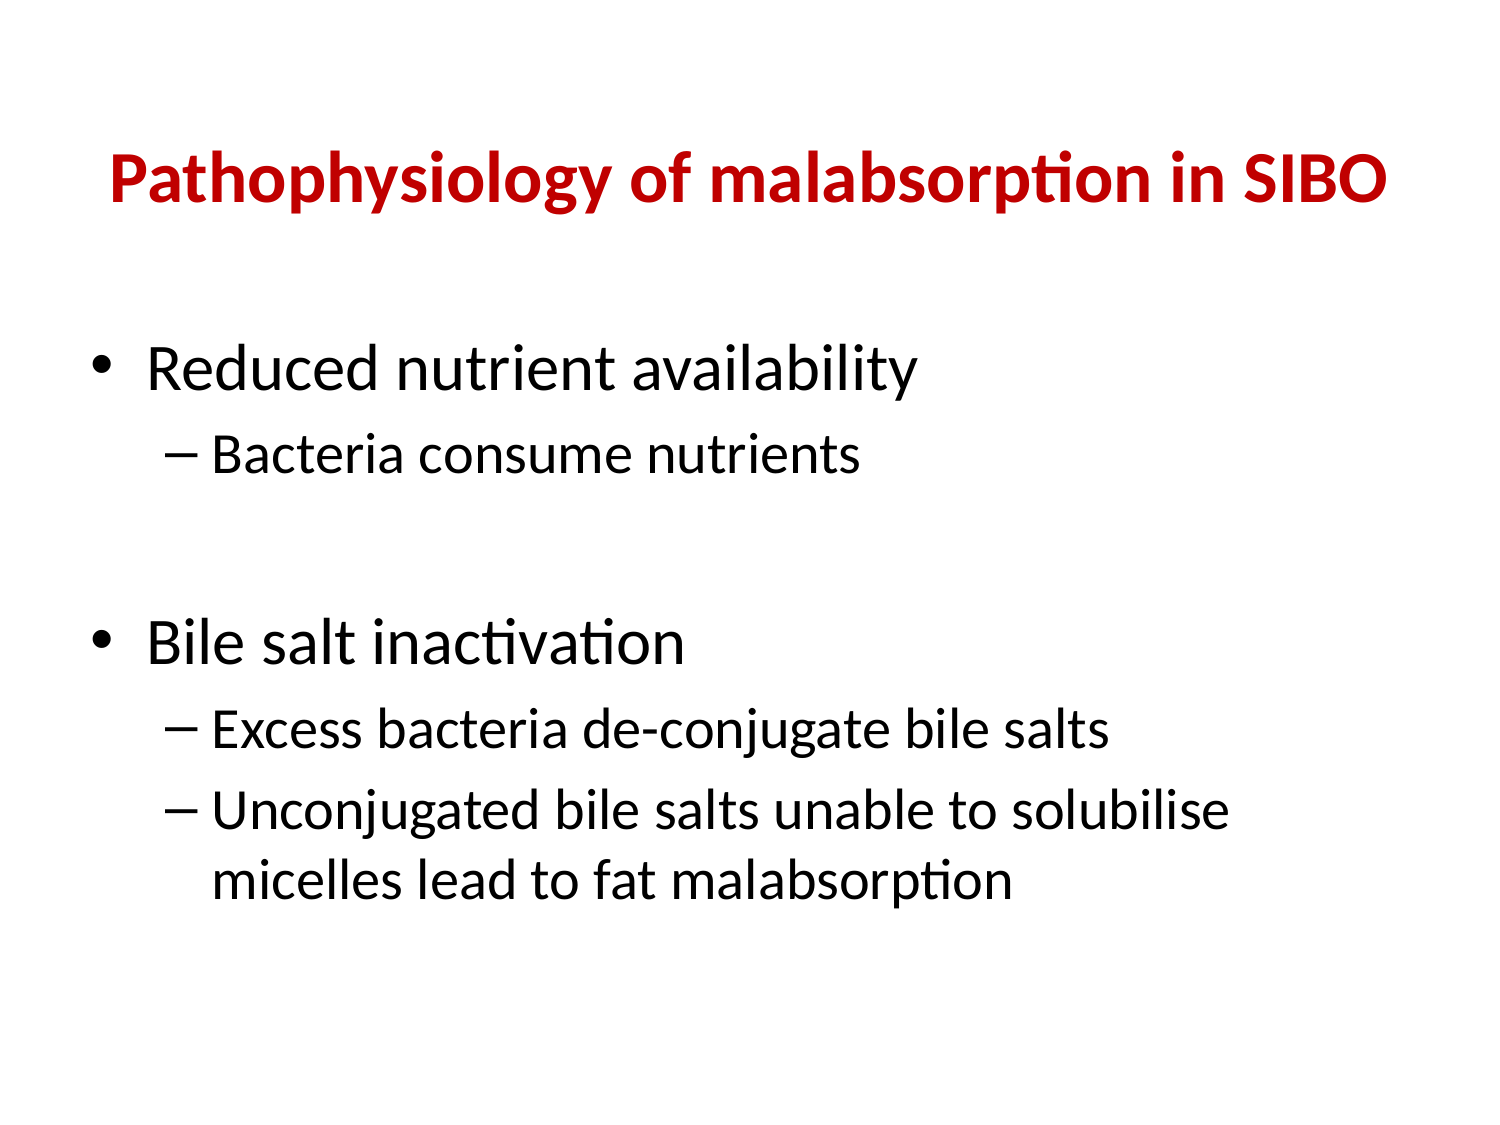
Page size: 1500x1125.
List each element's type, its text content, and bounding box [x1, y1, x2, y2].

list Reduced nutrient availability Bacteria consume nutrients Bile salt inactivation Excess bacteria de-conjugate bile salts Unconjugated bile salts unable to solubilise micelles lead to fat malabsorption [75, 316, 1425, 1059]
title Pathophysiology of malabsorption in SIBO [75, 79, 1425, 268]
